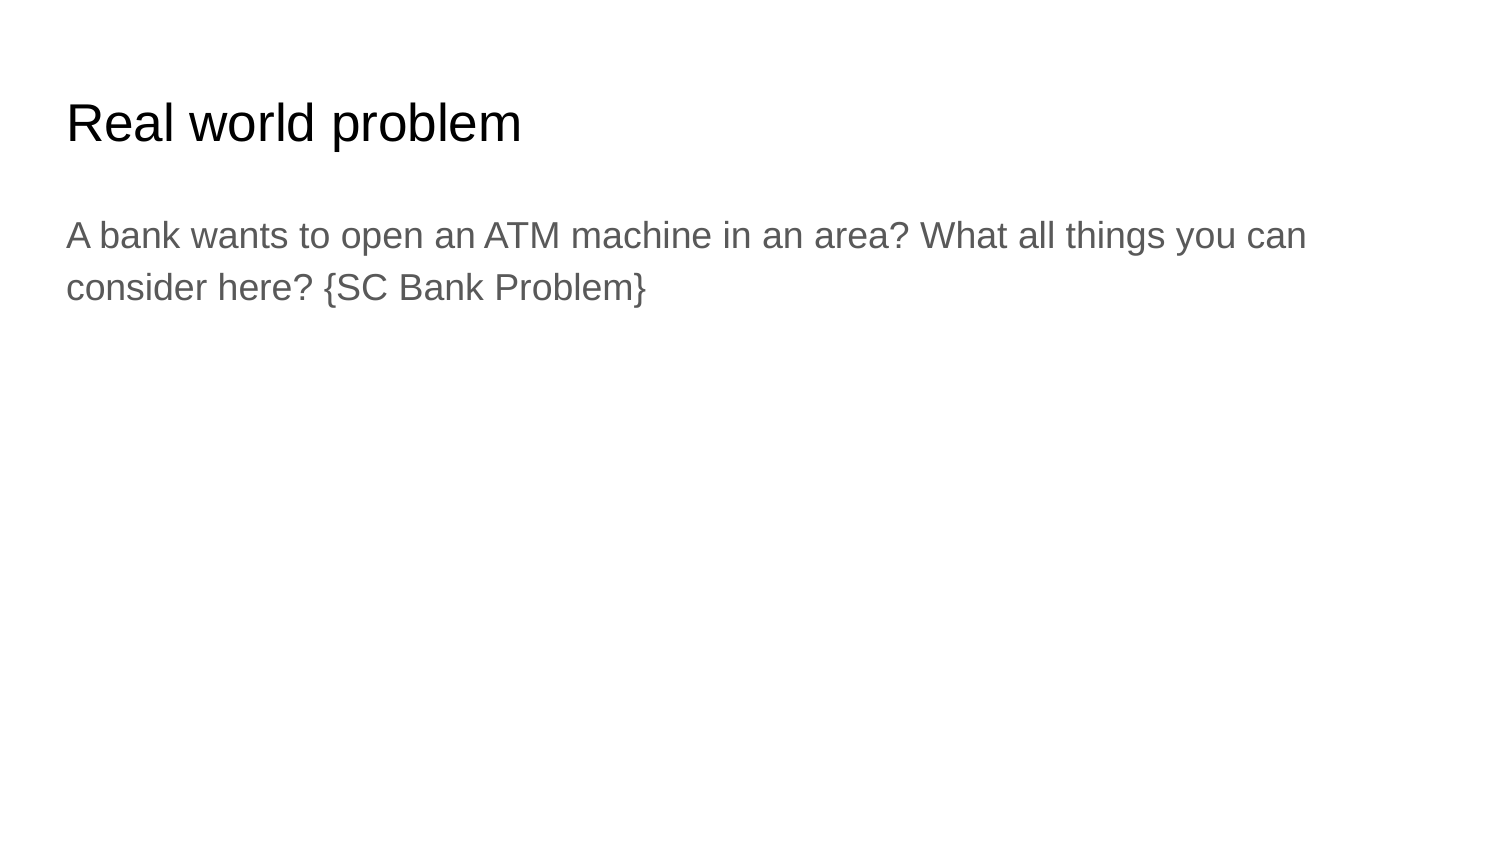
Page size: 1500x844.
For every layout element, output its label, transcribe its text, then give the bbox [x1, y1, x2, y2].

list A bank wants to open an ATM machine in an area? What all things you can consider here? {SC Bank Problem} [51, 189, 1449, 750]
title Real world problem [51, 72, 1449, 167]
